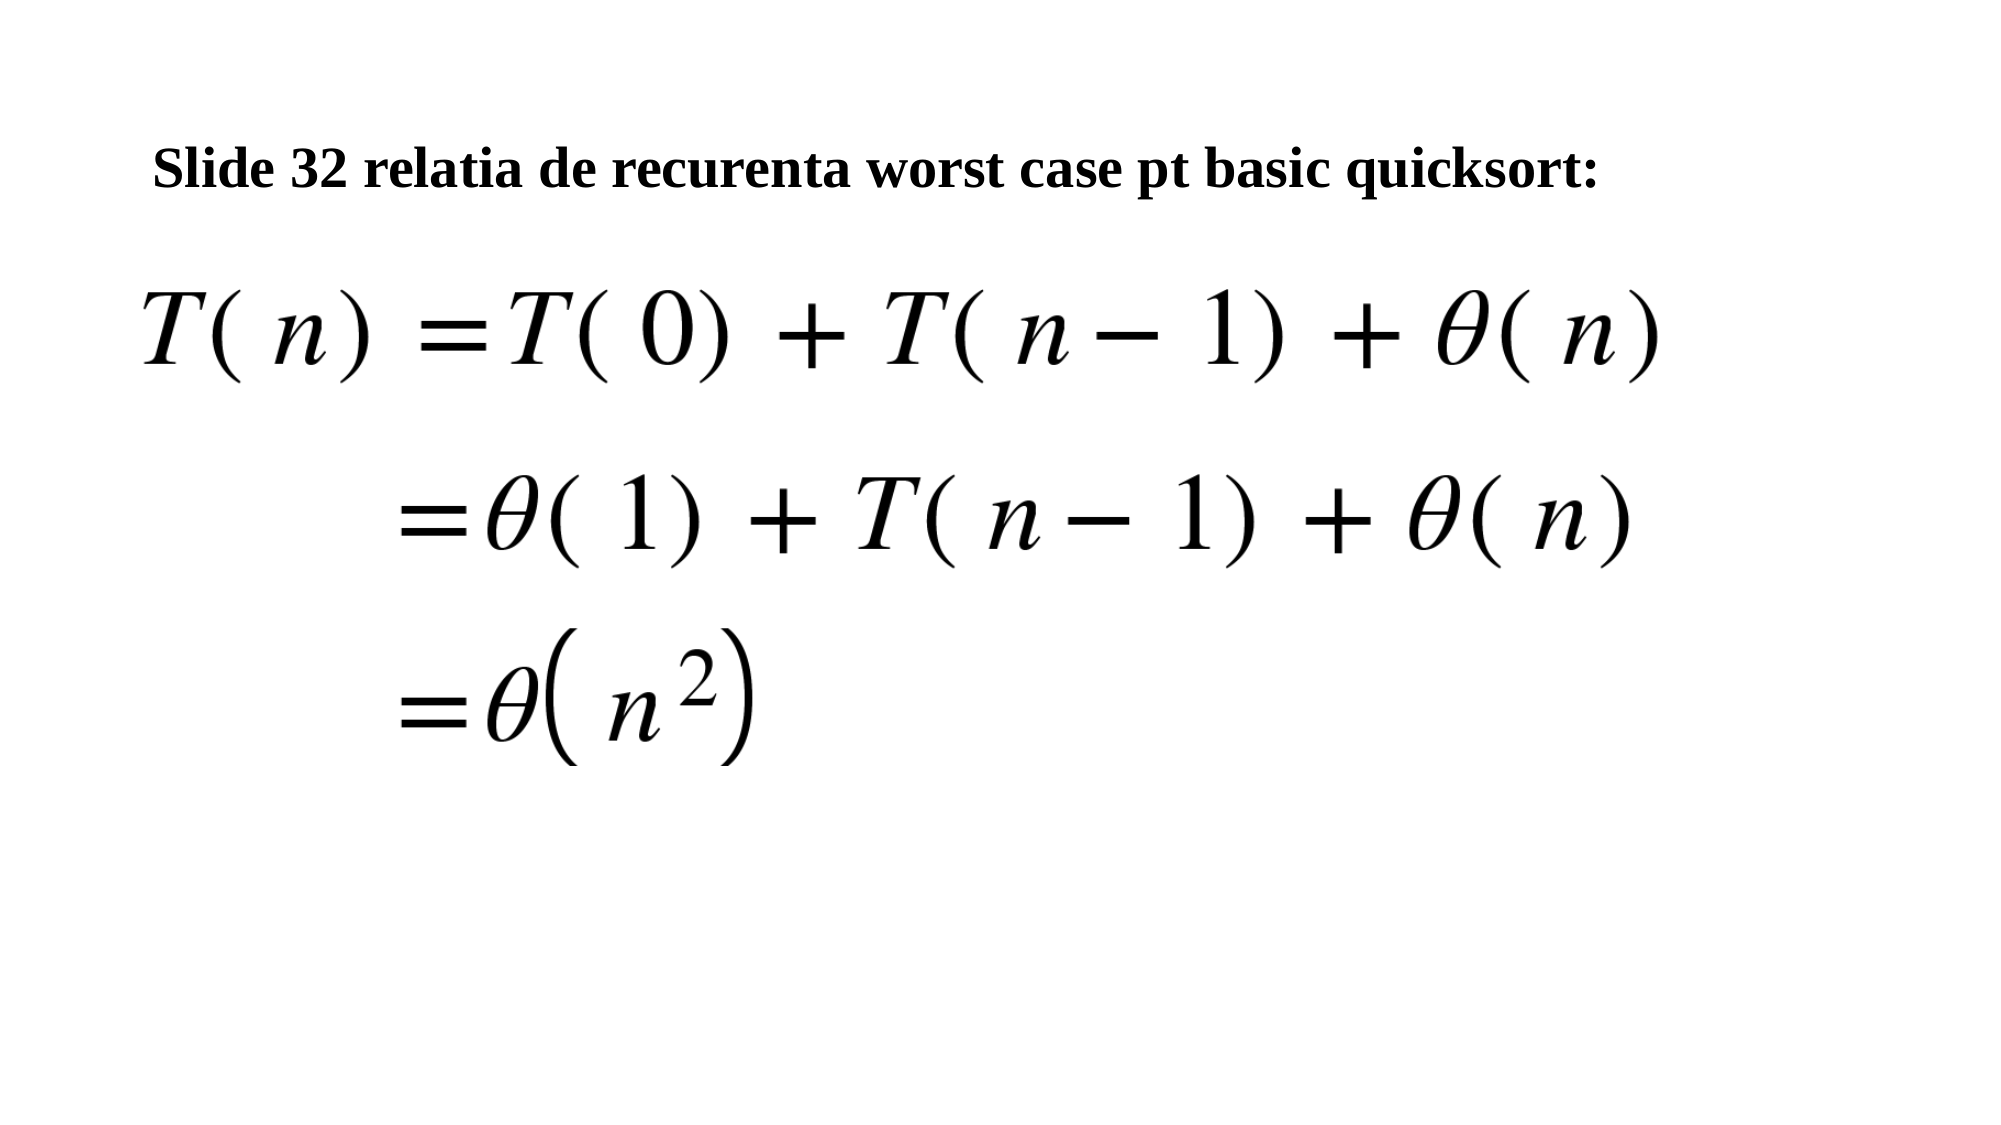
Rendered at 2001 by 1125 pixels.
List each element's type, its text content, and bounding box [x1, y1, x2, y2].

title Slide 32 relatia de recurenta worst case pt basic quicksort: [137, 59, 1863, 278]
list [137, 289, 1694, 766]
